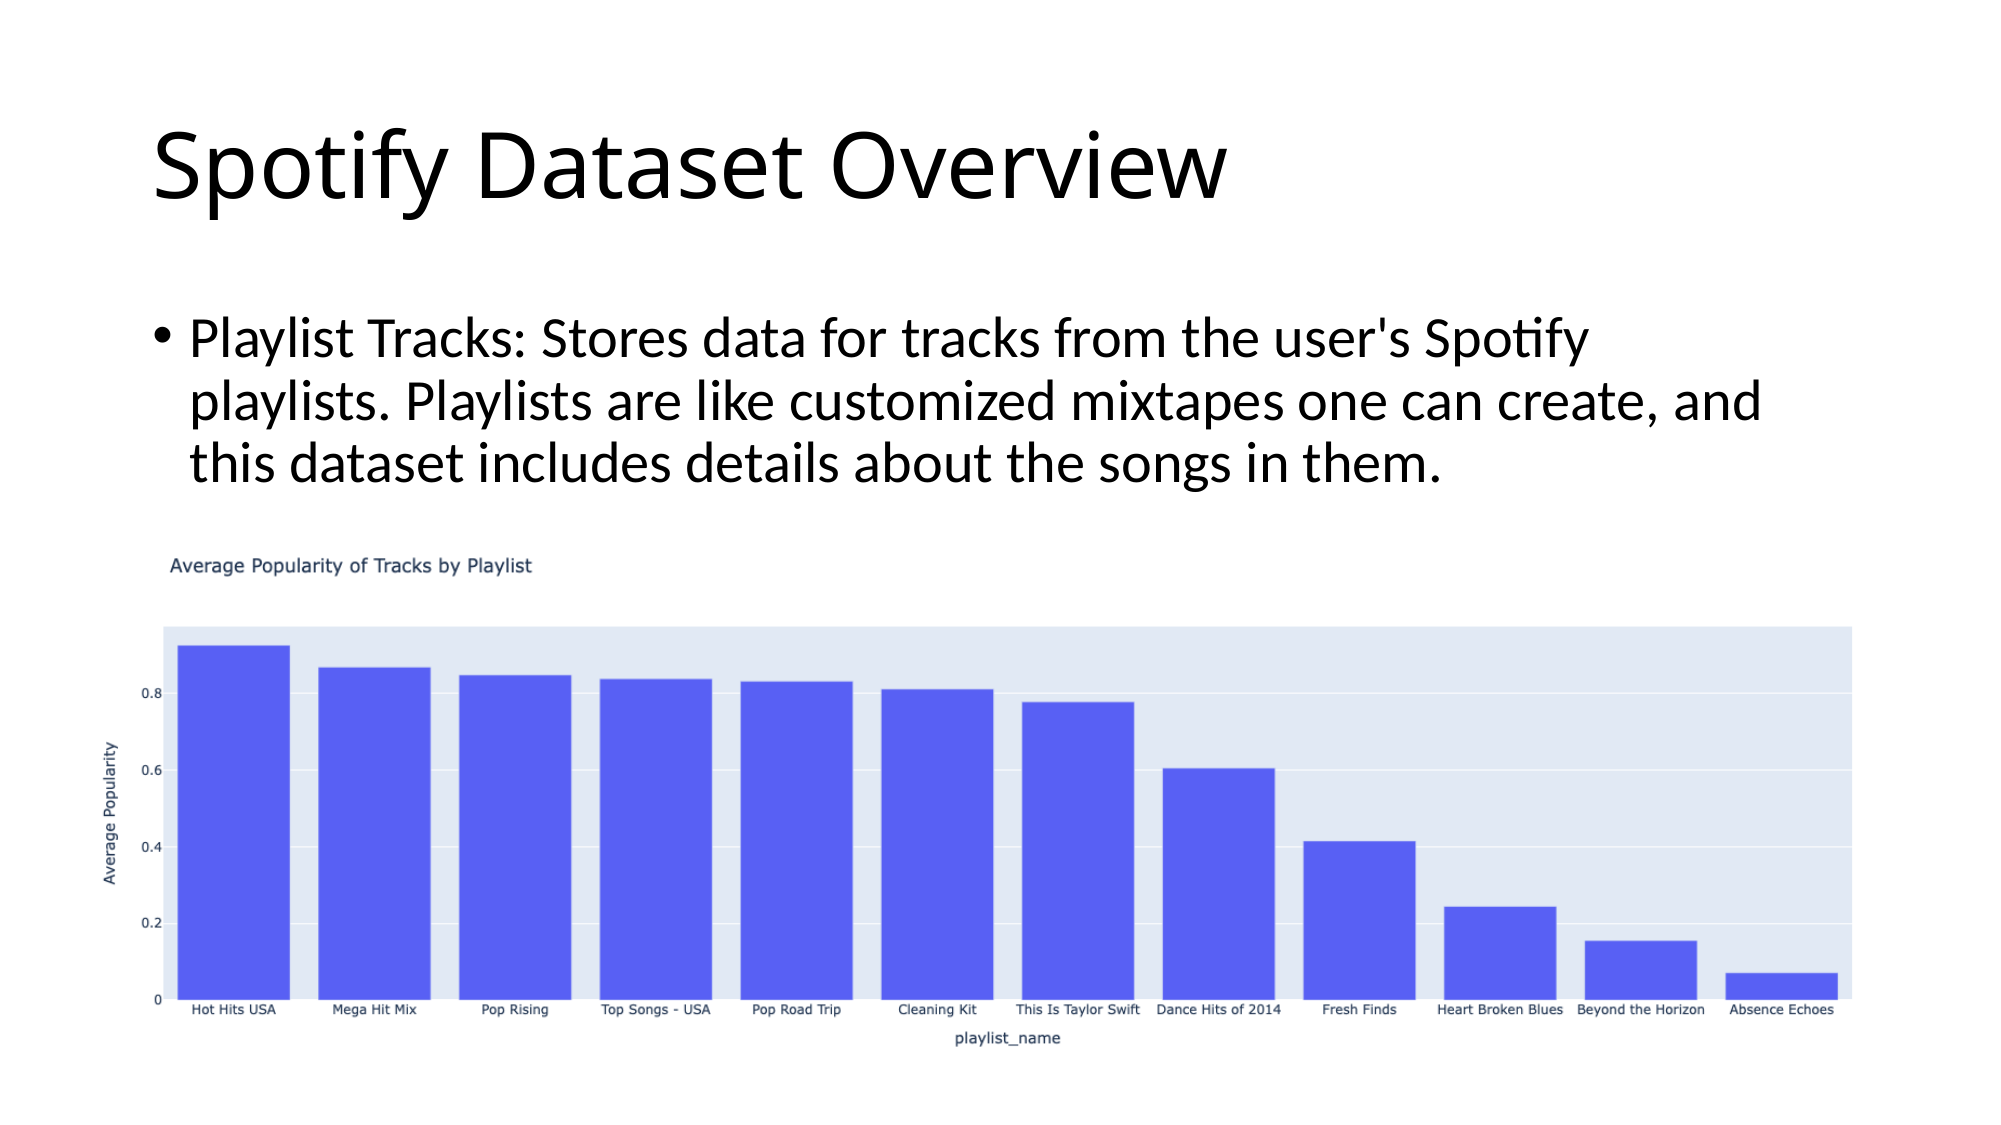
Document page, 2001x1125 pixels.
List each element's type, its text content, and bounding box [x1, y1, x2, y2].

list Playlist Tracks: Stores data for tracks from the user's Spotify playlists. Playlists are like customized mixtapes one can create, and this dataset includes details about the songs in them. [137, 299, 1863, 514]
title Spotify Dataset Overview [137, 59, 1863, 278]
picture [78, 514, 1890, 1103]
